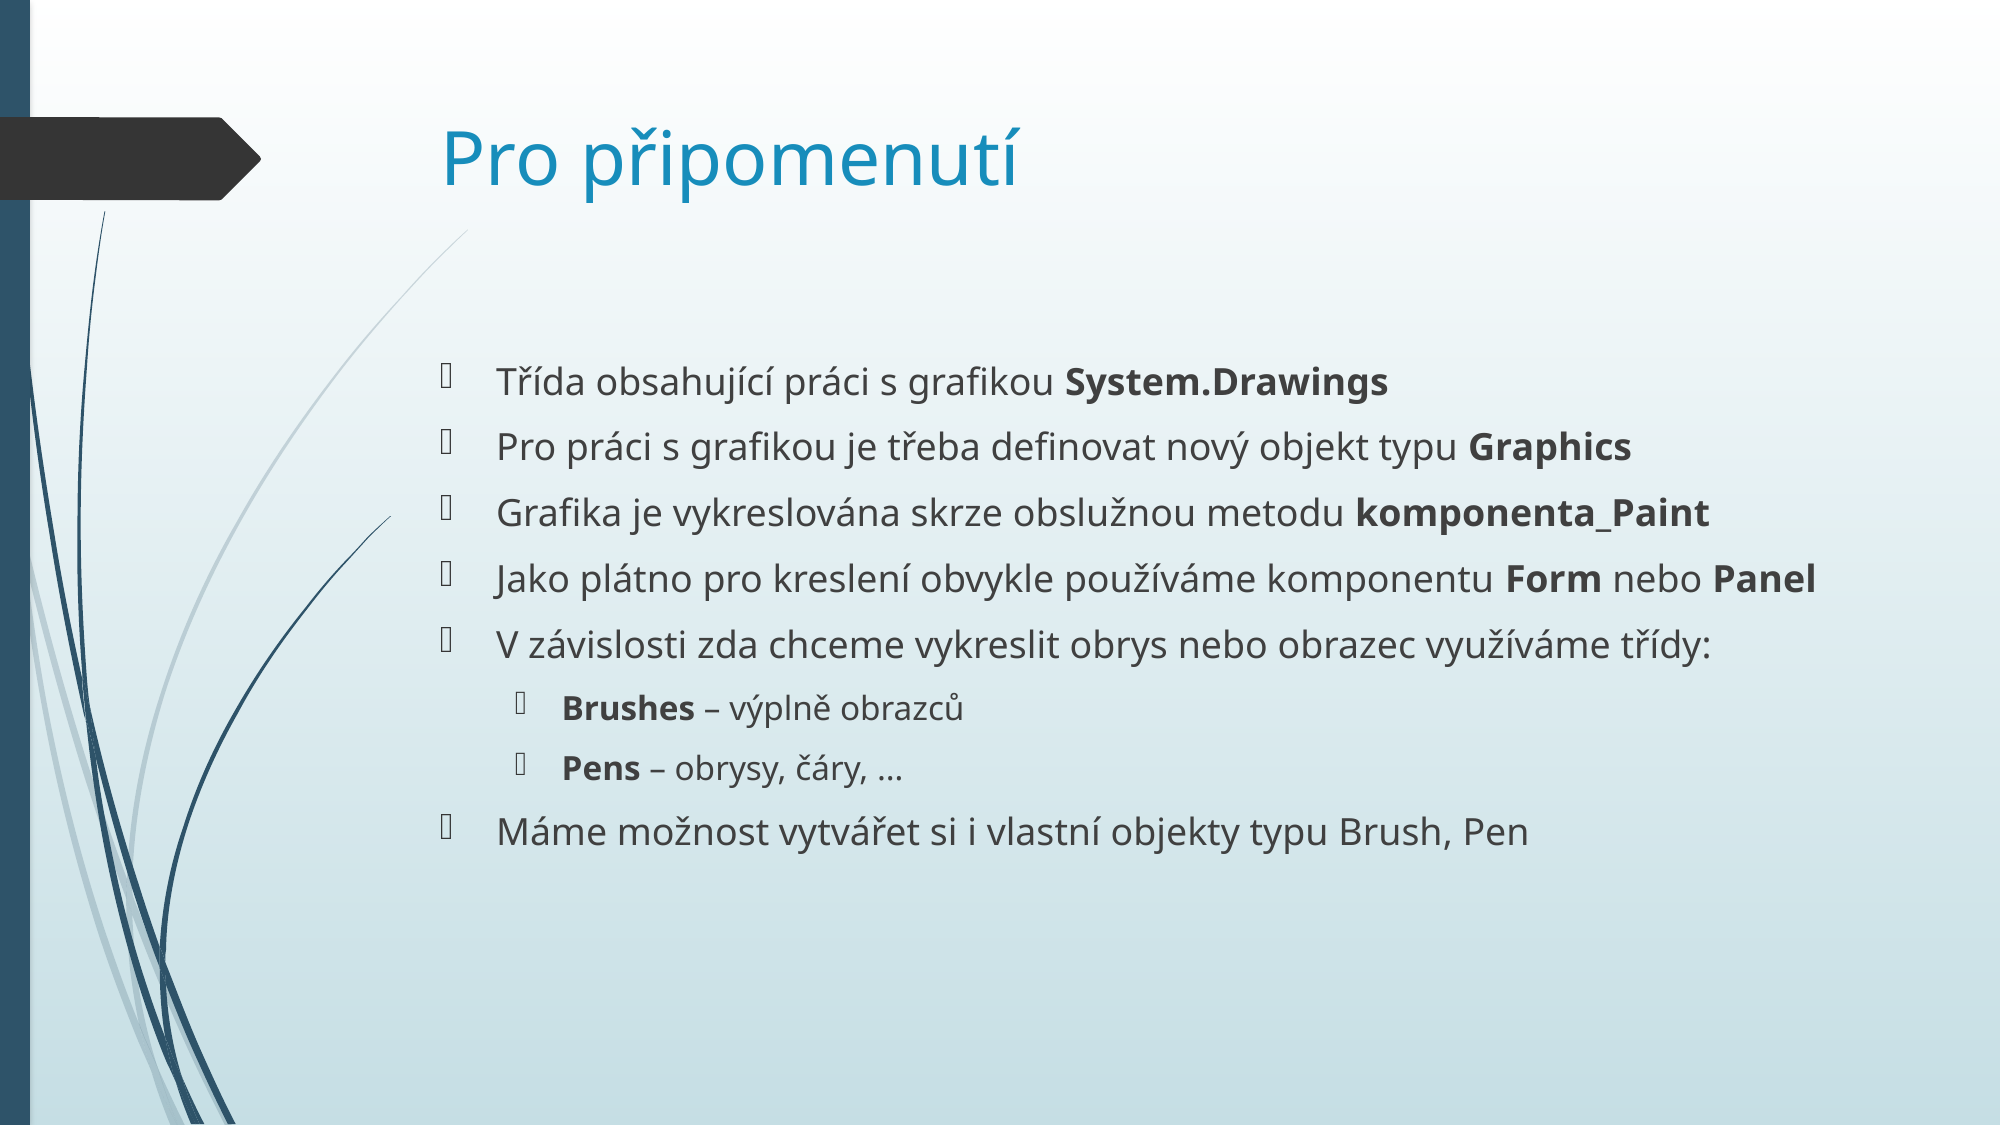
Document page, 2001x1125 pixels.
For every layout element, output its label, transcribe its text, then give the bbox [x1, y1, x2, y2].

list Třída obsahující práci s grafikou System.Drawings Pro práci s grafikou je třeba definovat nový objekt typu Graphics Grafika je vykreslována skrze obslužnou metodu komponenta_Paint Jako plátno pro kreslení obvykle používáme komponentu Form nebo Panel V závislosti zda chceme vykreslit obrys nebo obrazec využíváme třídy: Brushes – výplně obrazců Pens – obrysy, čáry, … Máme možnost vytvářet si i vlastní objekty typu Brush, Pen [424, 350, 1888, 970]
title Pro připomenutí [425, 102, 1888, 313]
